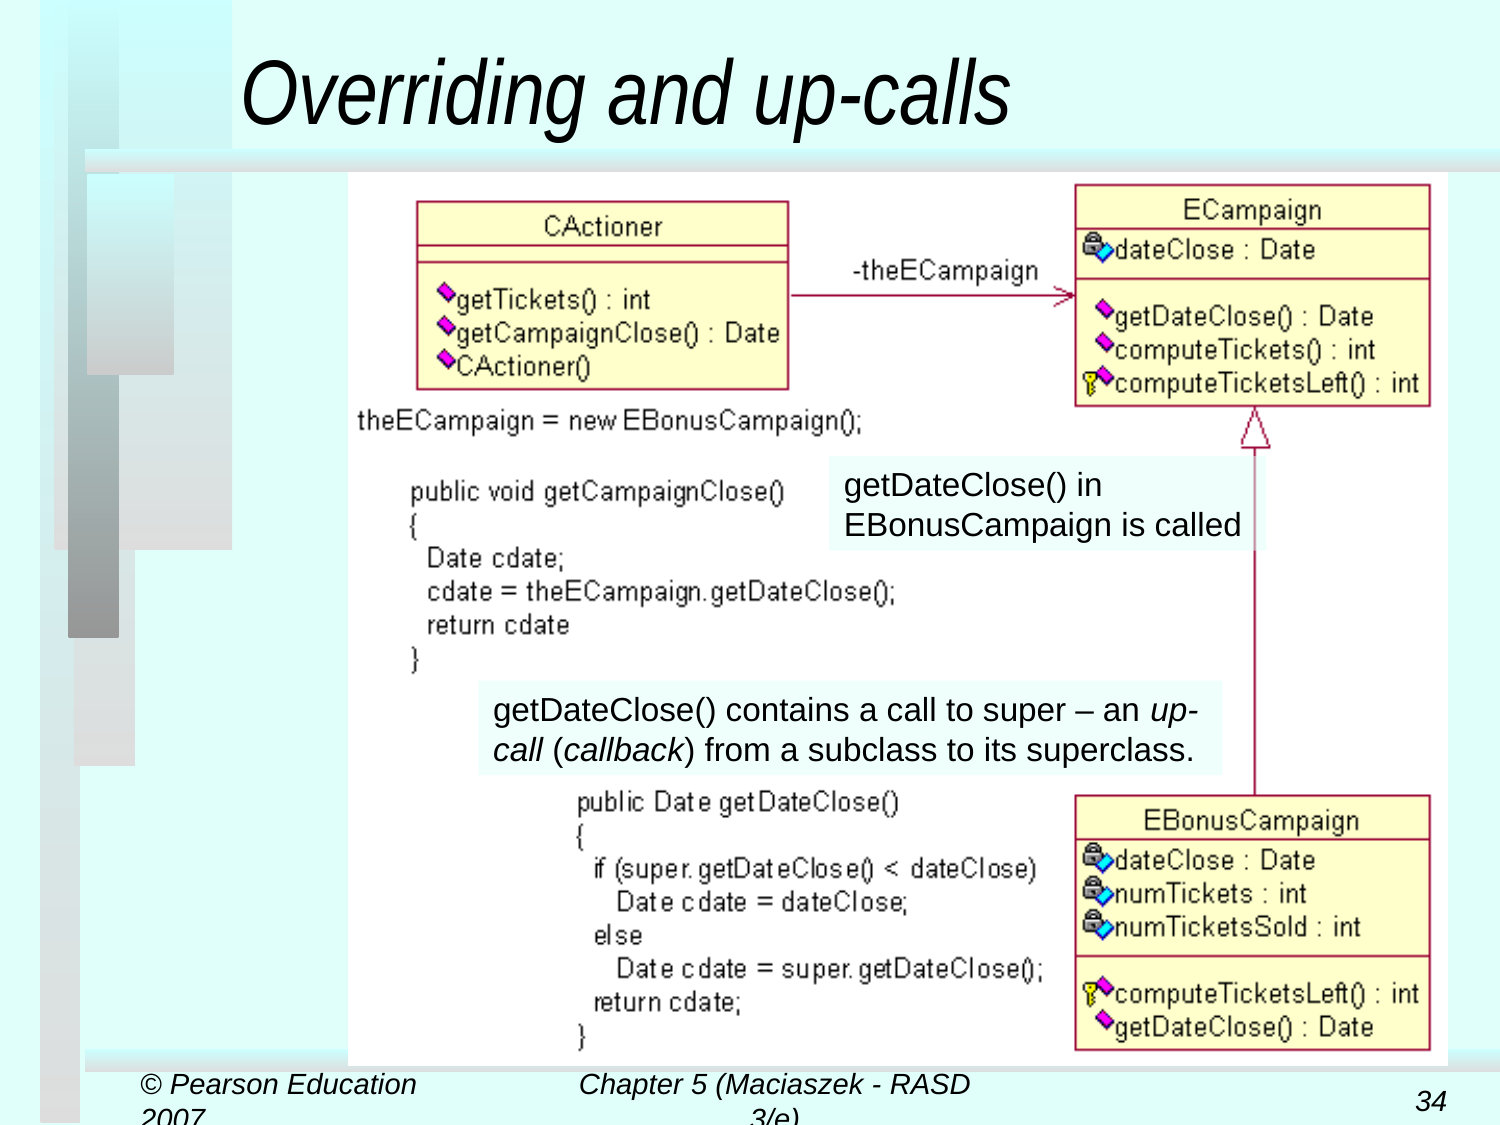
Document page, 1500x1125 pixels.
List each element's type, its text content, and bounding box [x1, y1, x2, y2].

slide_number 34 [1149, 1074, 1463, 1125]
footer Chapter 5 (Maciaszek - RASD 3/e) [537, 1074, 1013, 1125]
picture [348, 172, 1448, 1066]
slide_number © Pearson Education 2007 [125, 1074, 438, 1125]
title Overriding and up-calls [225, 0, 1500, 150]
